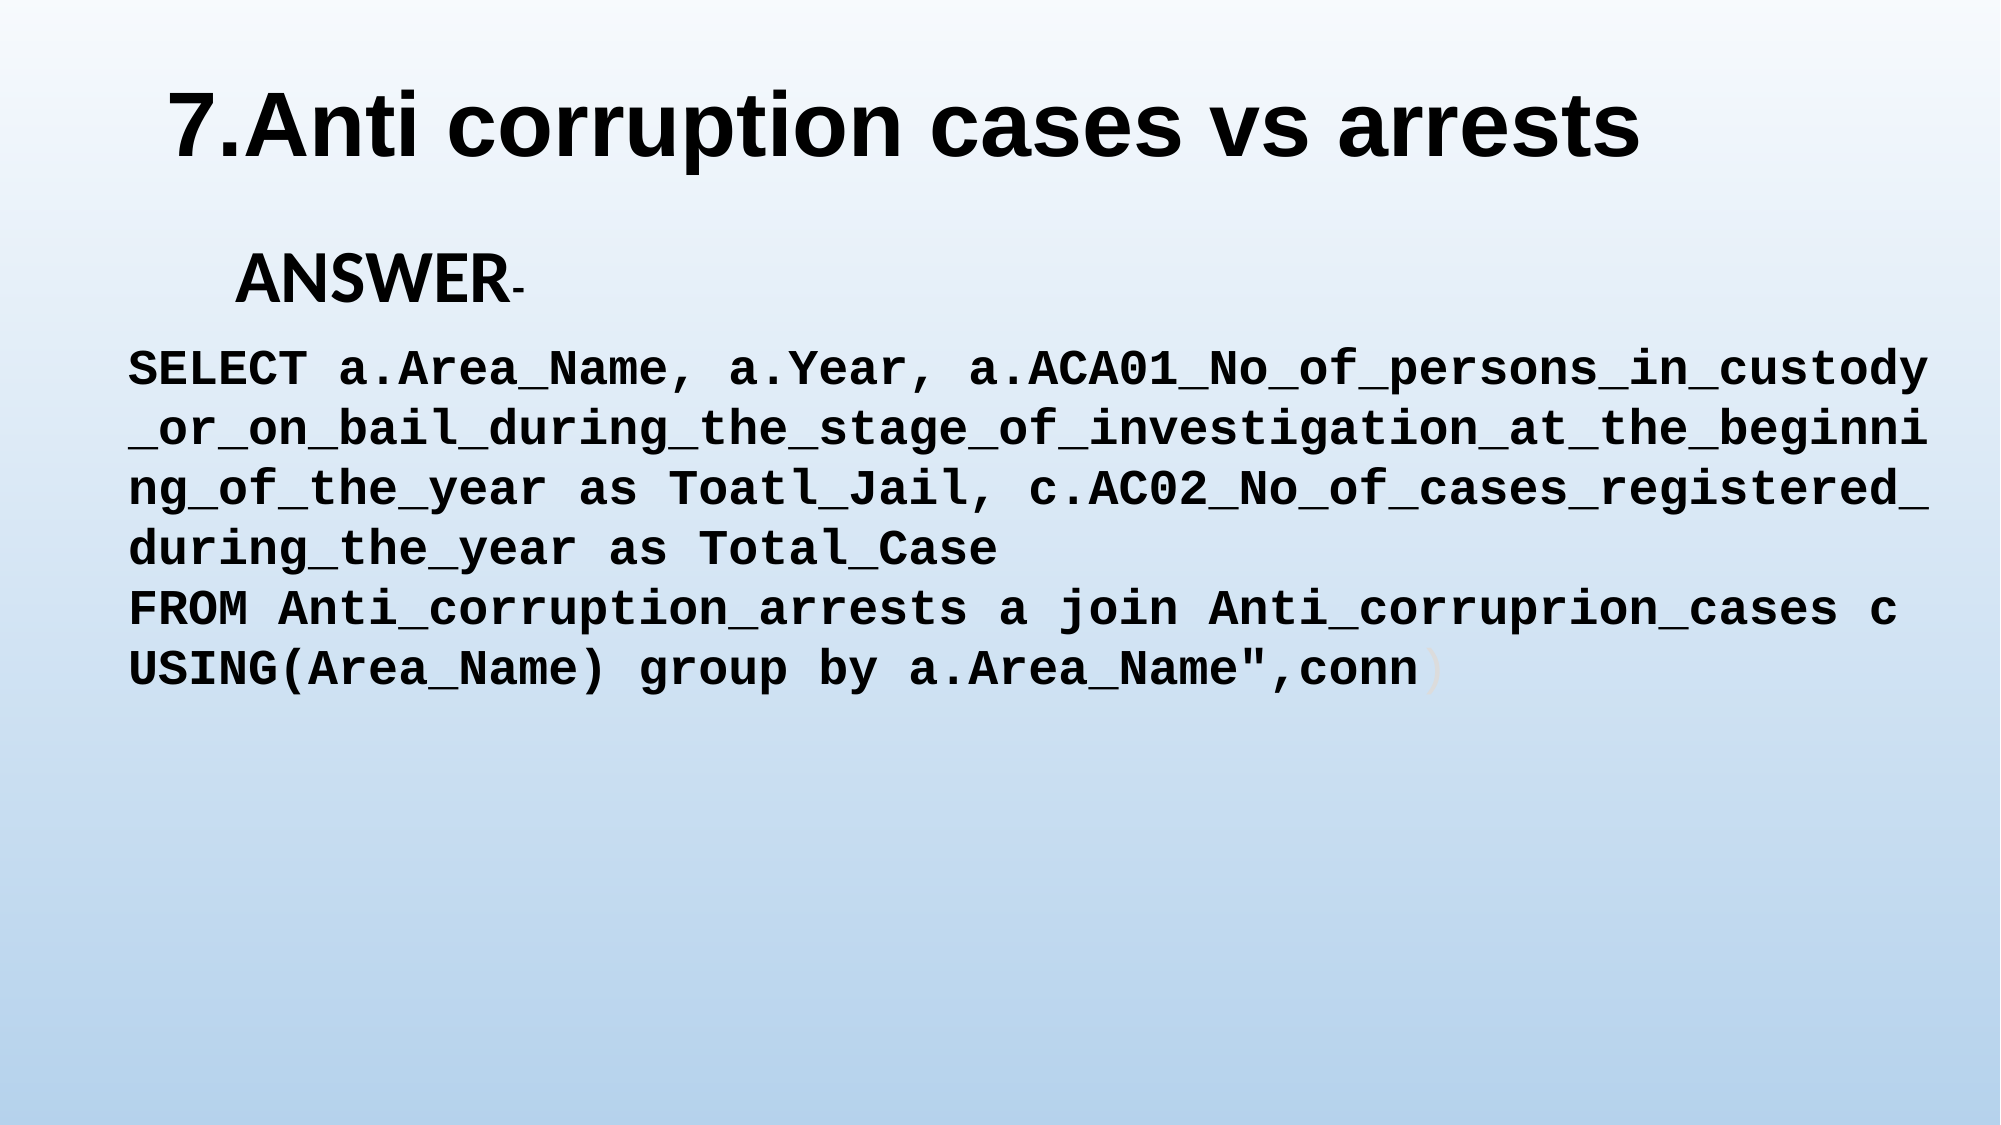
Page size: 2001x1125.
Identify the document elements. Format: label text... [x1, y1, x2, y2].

text_box 7.Anti corruption cases vs arrests [152, 57, 1747, 182]
text_box ANSWER- [220, 220, 541, 326]
text_box SELECT a.Area_Name, a.Year, a.ACA01_No_of_persons_in_custody_or_on_bail_during_the_stage_of_investigation_at_the_beginning_of_the_year as Toatl_Jail, c.AC02_No_of_cases_registered_during_the_year as Total_Case FROM Anti_corruption_arrests a join Anti_corruprion_cases c USING(Area_Name) group by a.Area_Name",conn) [113, 327, 1968, 793]
